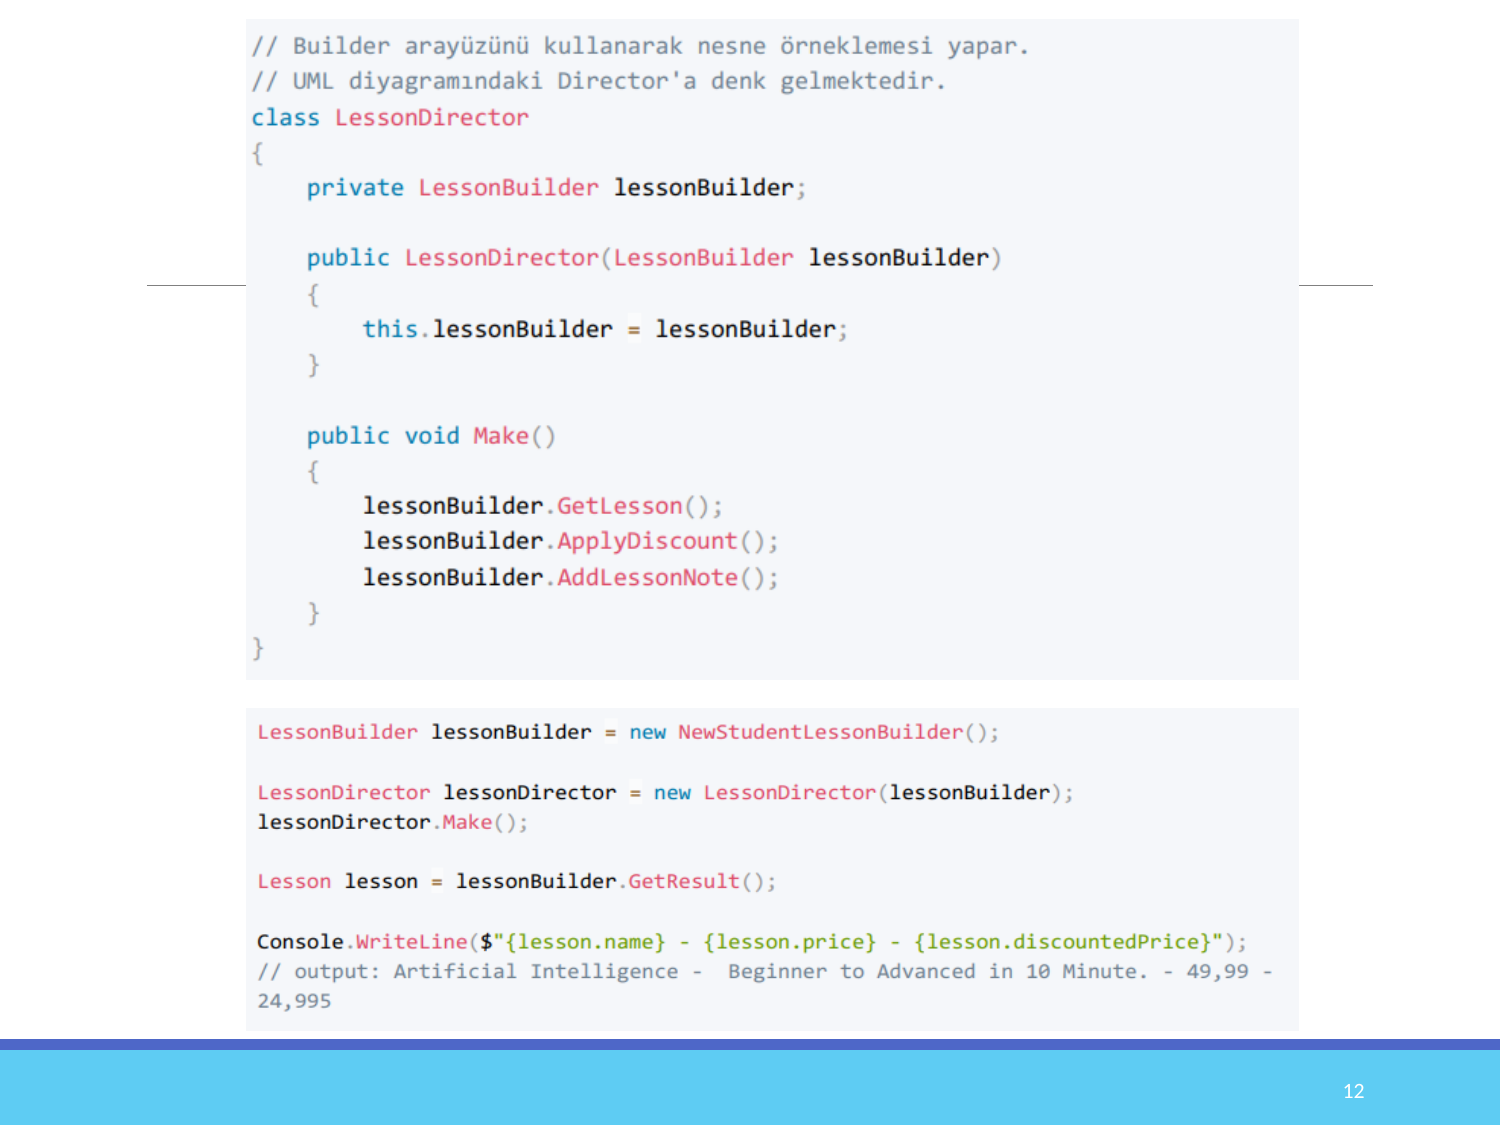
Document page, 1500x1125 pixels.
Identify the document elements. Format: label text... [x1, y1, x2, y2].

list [246, 18, 1300, 680]
slide_number 12 [1218, 1059, 1380, 1120]
picture [246, 708, 1300, 1031]
